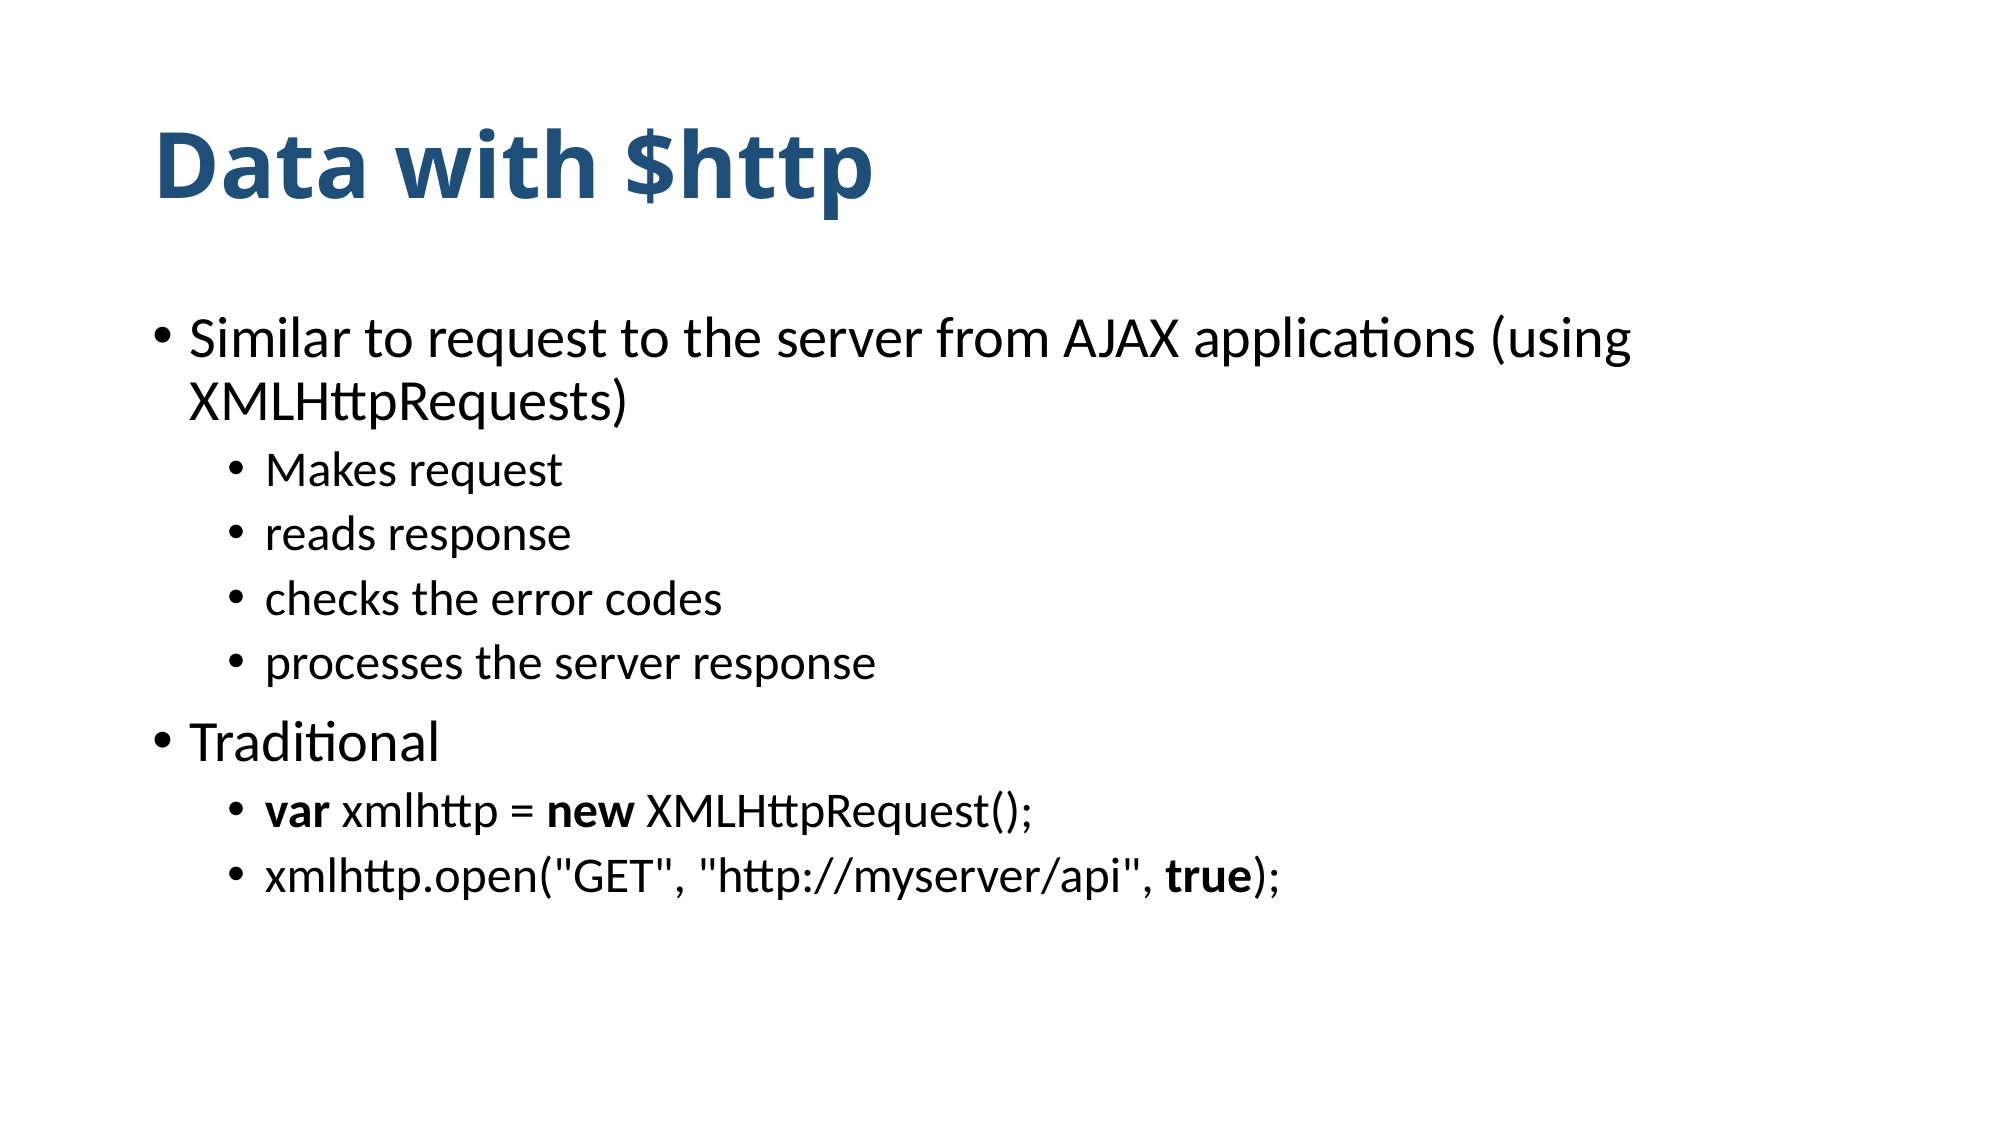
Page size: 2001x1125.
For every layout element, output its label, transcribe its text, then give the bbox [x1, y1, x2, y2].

list Similar to request to the server from AJAX applications (using XMLHttpRequests) Makes request reads response checks the error codes processes the server response Traditional var xmlhttp = new XMLHttpRequest(); xmlhttp.open("GET", "http://myserver/api", true); [137, 299, 1863, 1014]
title Data with $http [137, 59, 1863, 278]
